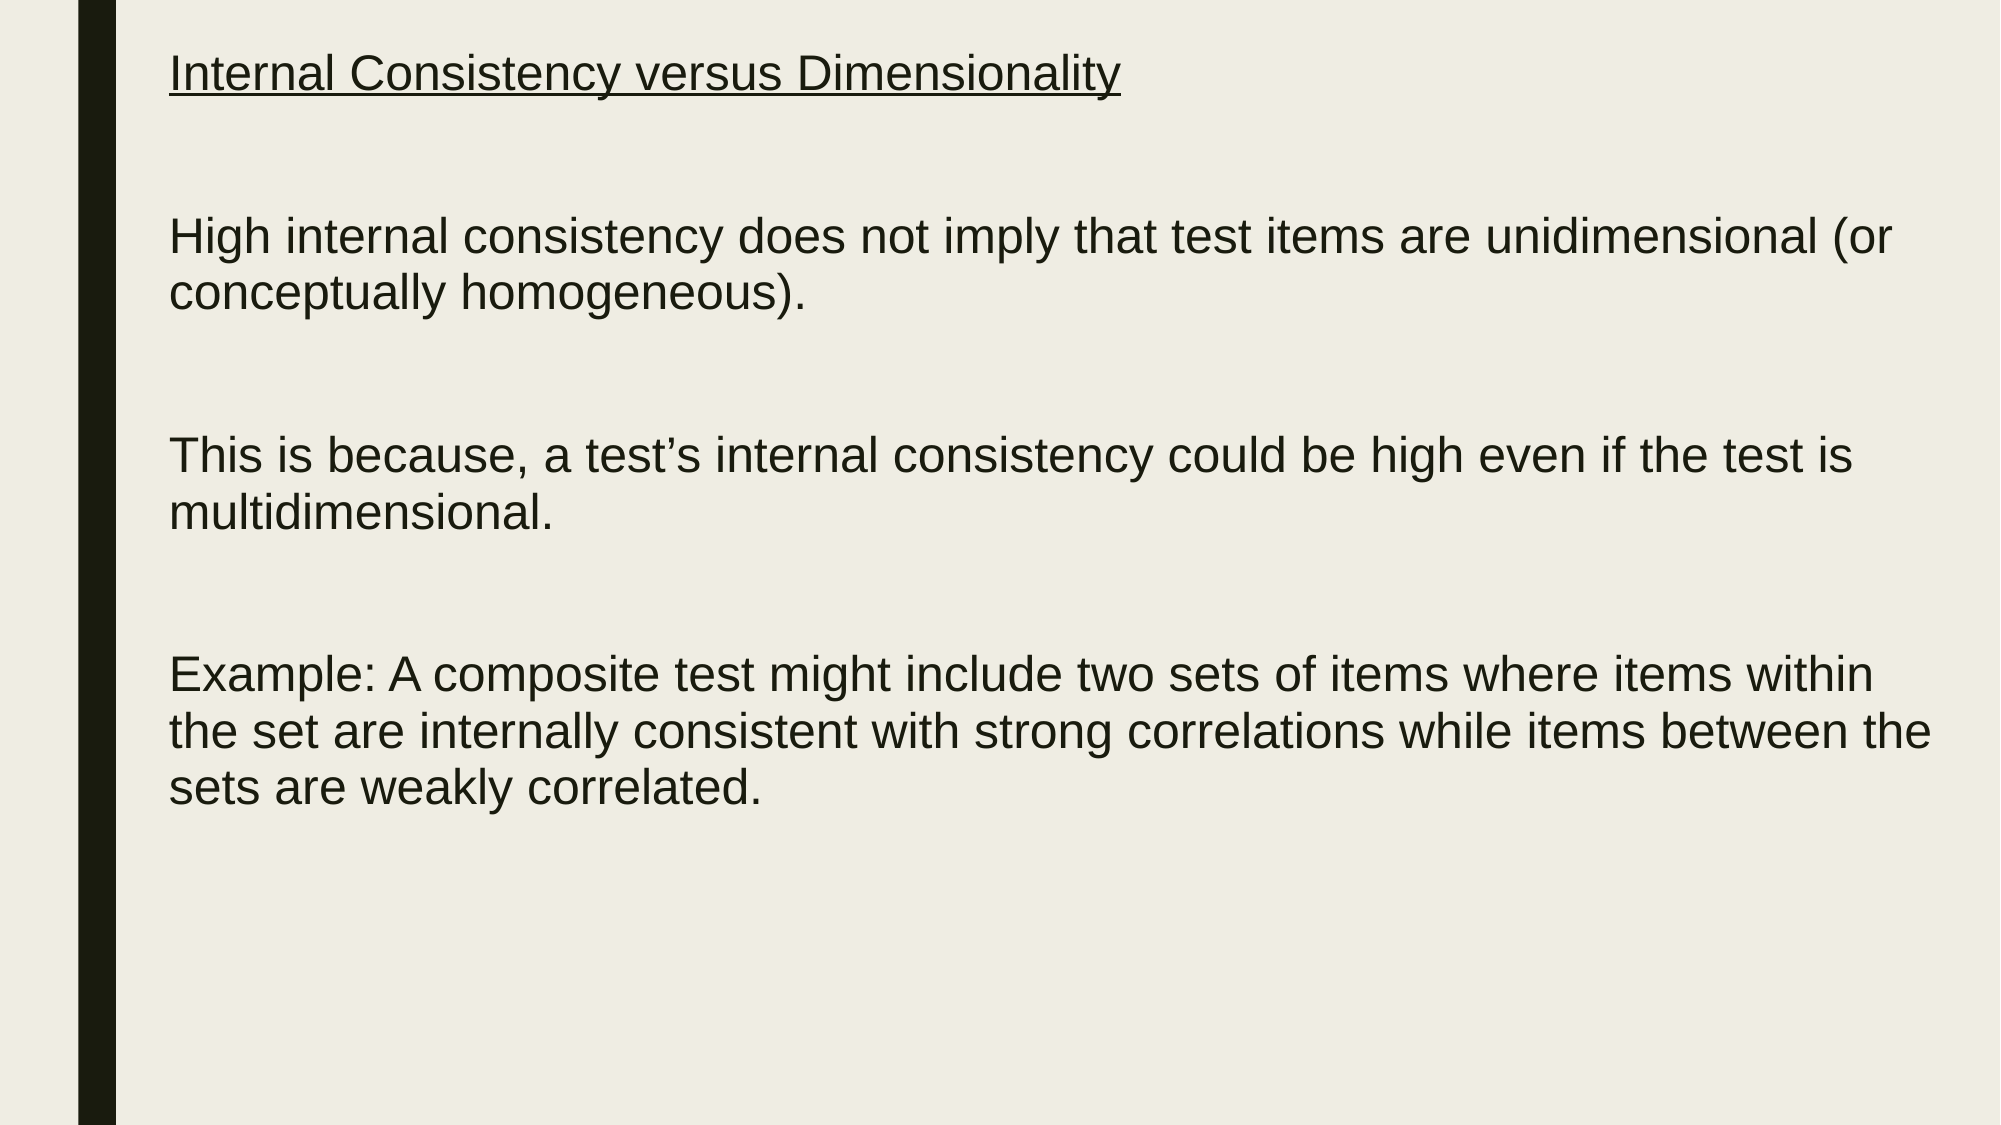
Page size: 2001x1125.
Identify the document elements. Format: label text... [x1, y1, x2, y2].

list Internal Consistency versus Dimensionality High internal consistency does not imply that test items are unidimensional (or conceptually homogeneous). This is because, a test’s internal consistency could be high even if the test is multidimensional. Example: A composite test might include two sets of items where items within the set are internally consistent with strong correlations while items between the sets are weakly correlated. [154, 37, 1963, 960]
